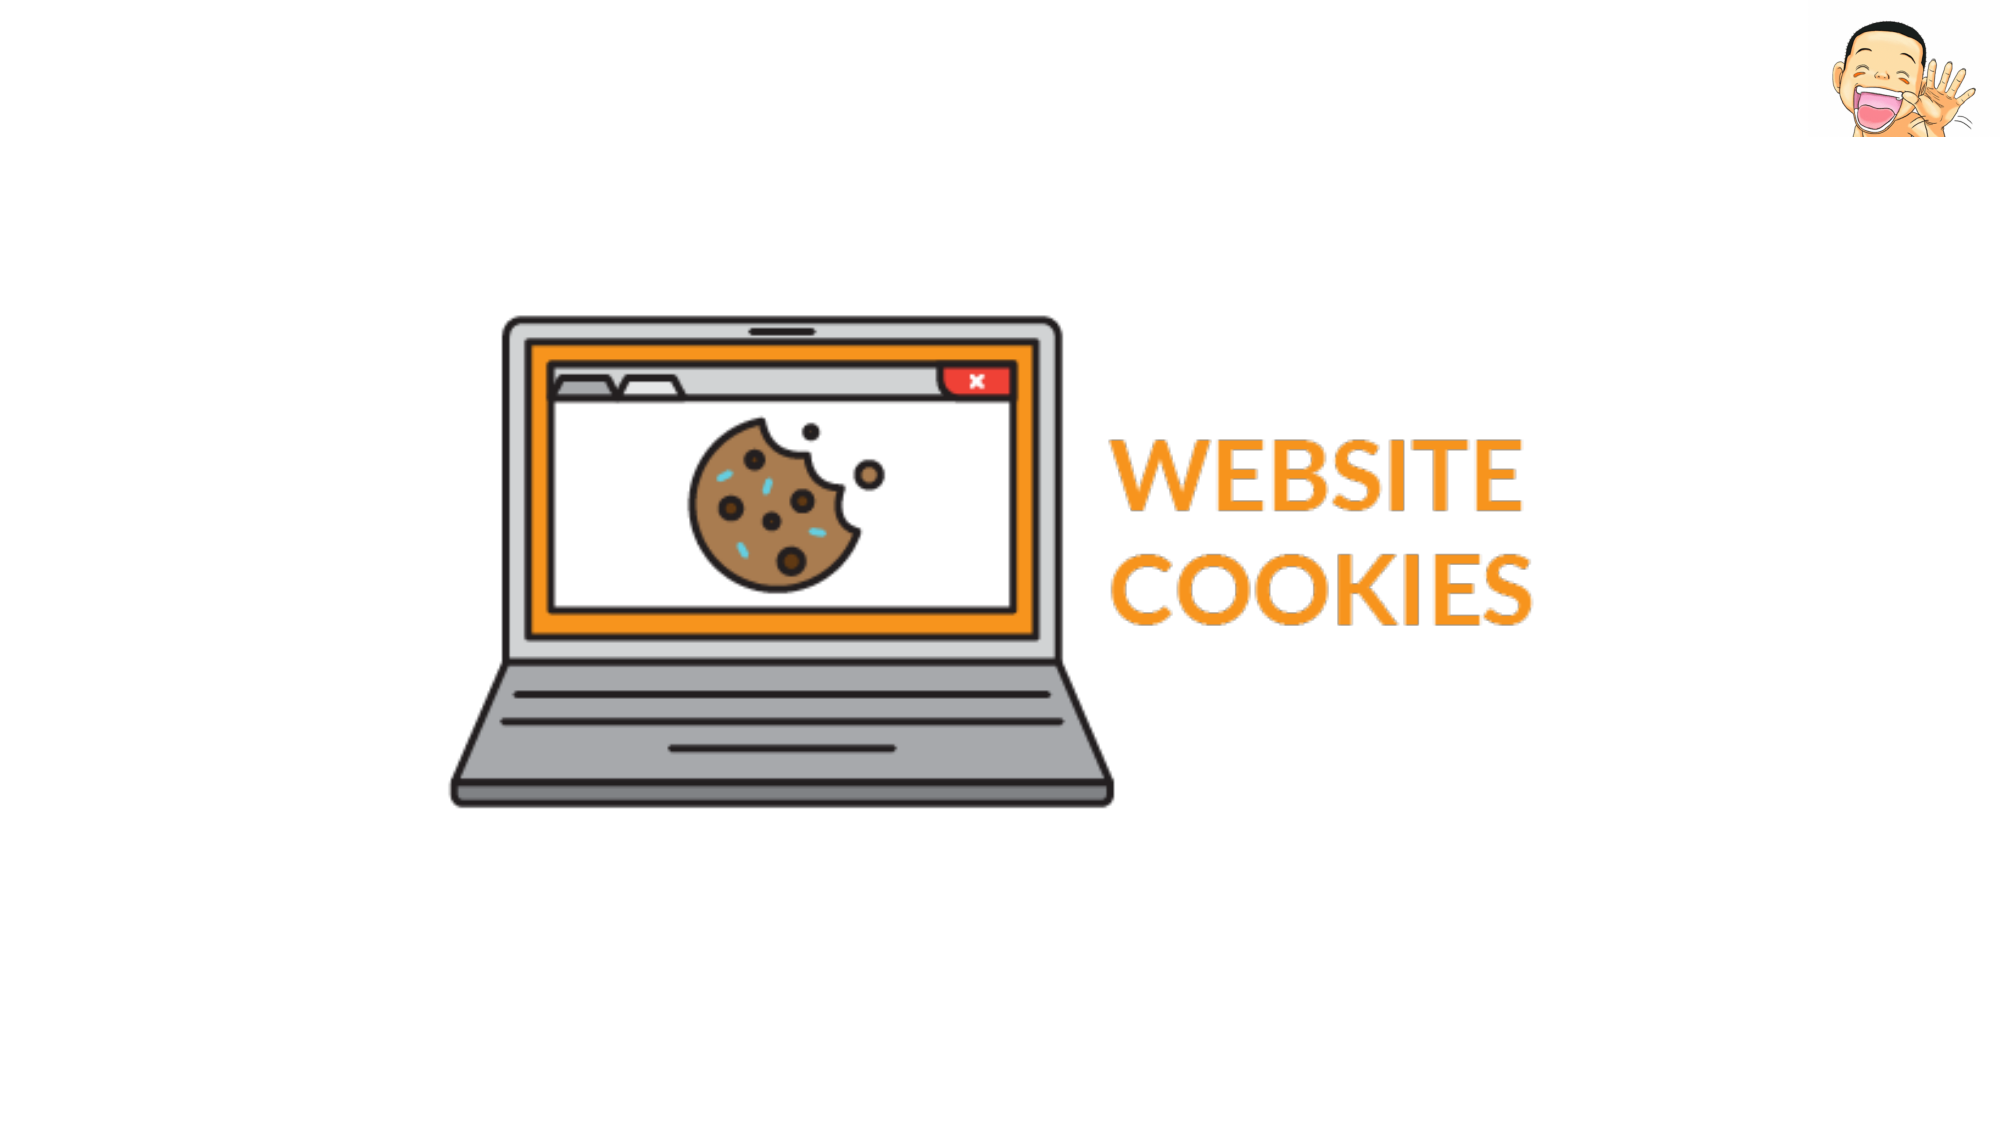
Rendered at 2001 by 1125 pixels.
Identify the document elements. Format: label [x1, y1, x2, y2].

picture [403, 173, 1597, 952]
picture [1808, 0, 2000, 137]
